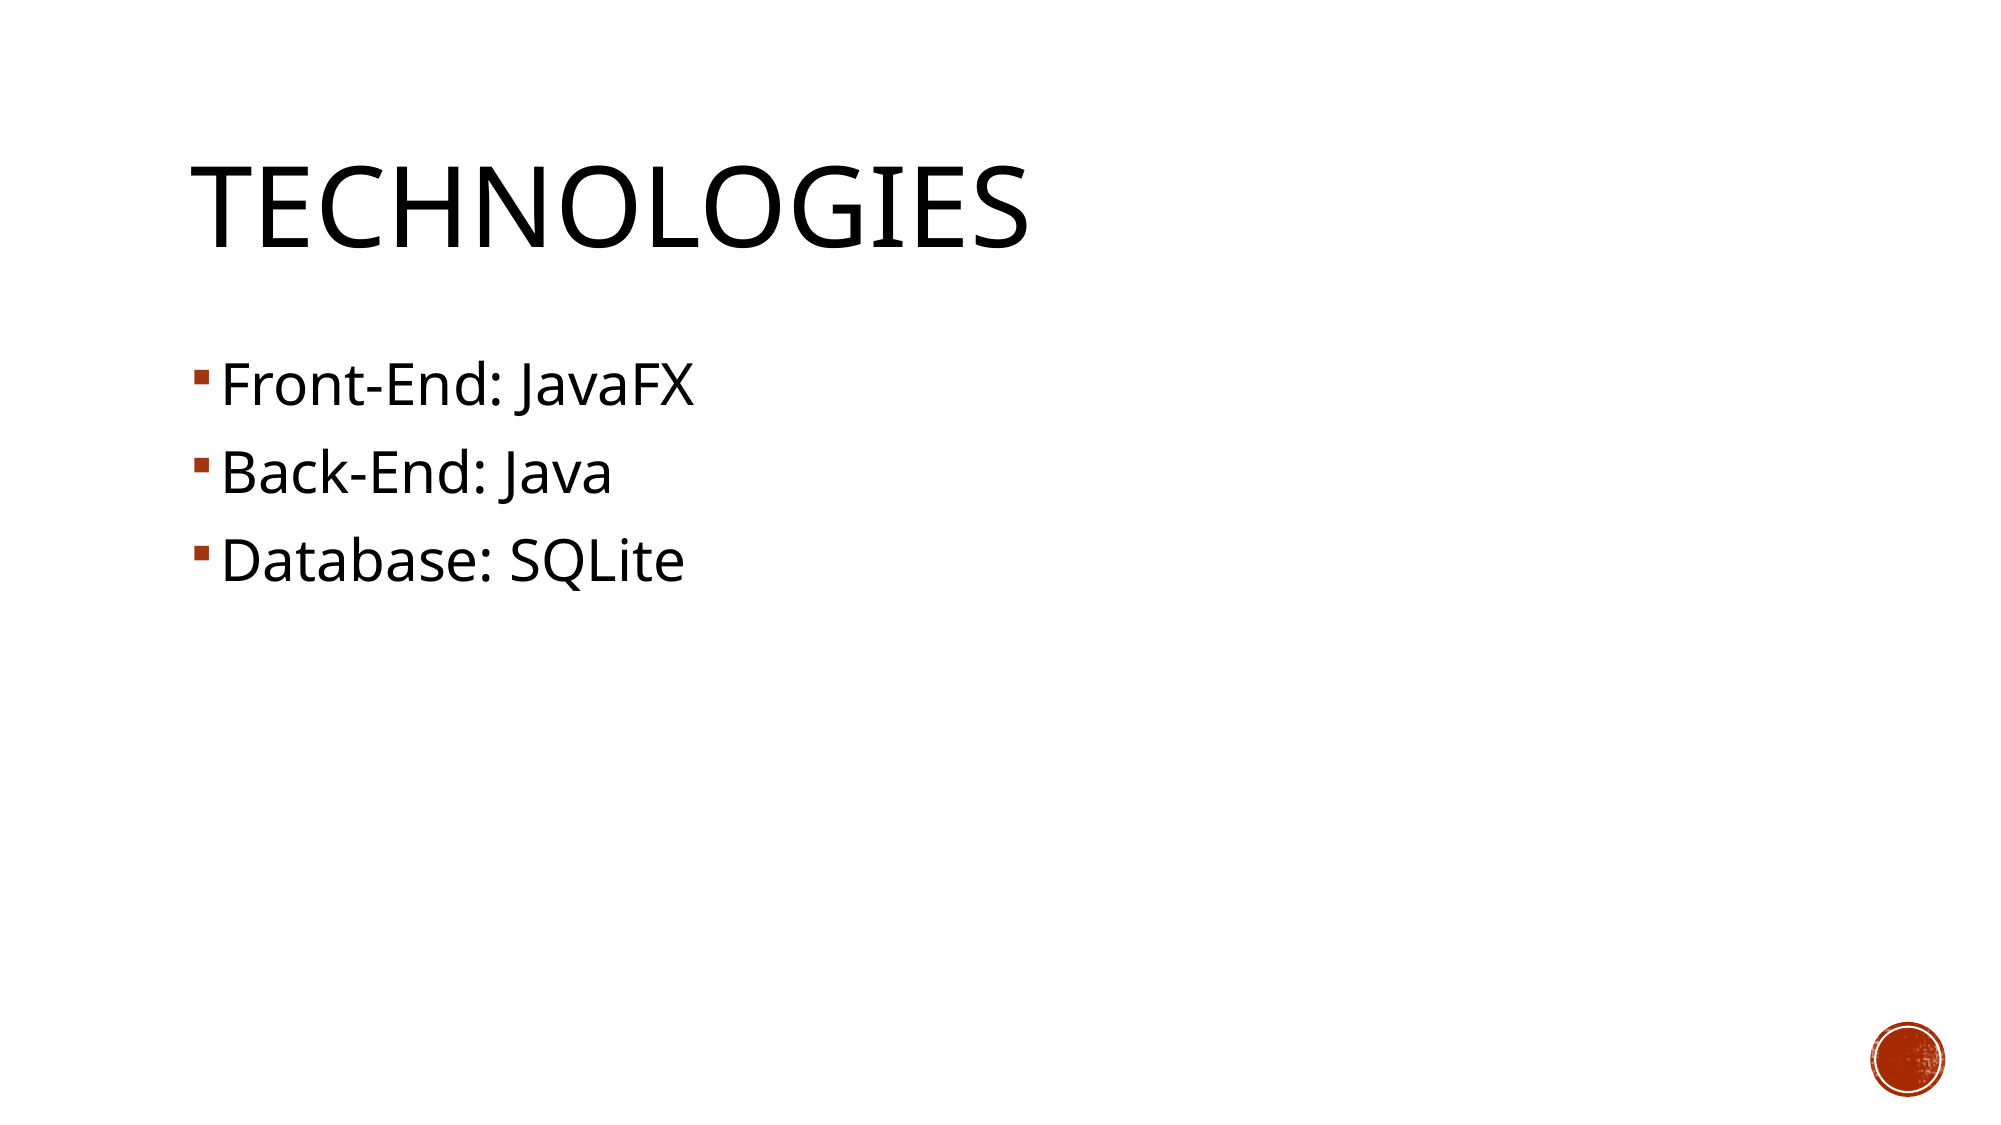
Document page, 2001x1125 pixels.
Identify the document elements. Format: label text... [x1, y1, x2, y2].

list Front-End: JavaFX Back-End: Java Database: SQLite [175, 348, 1826, 1013]
title technologies [175, 79, 1826, 344]
